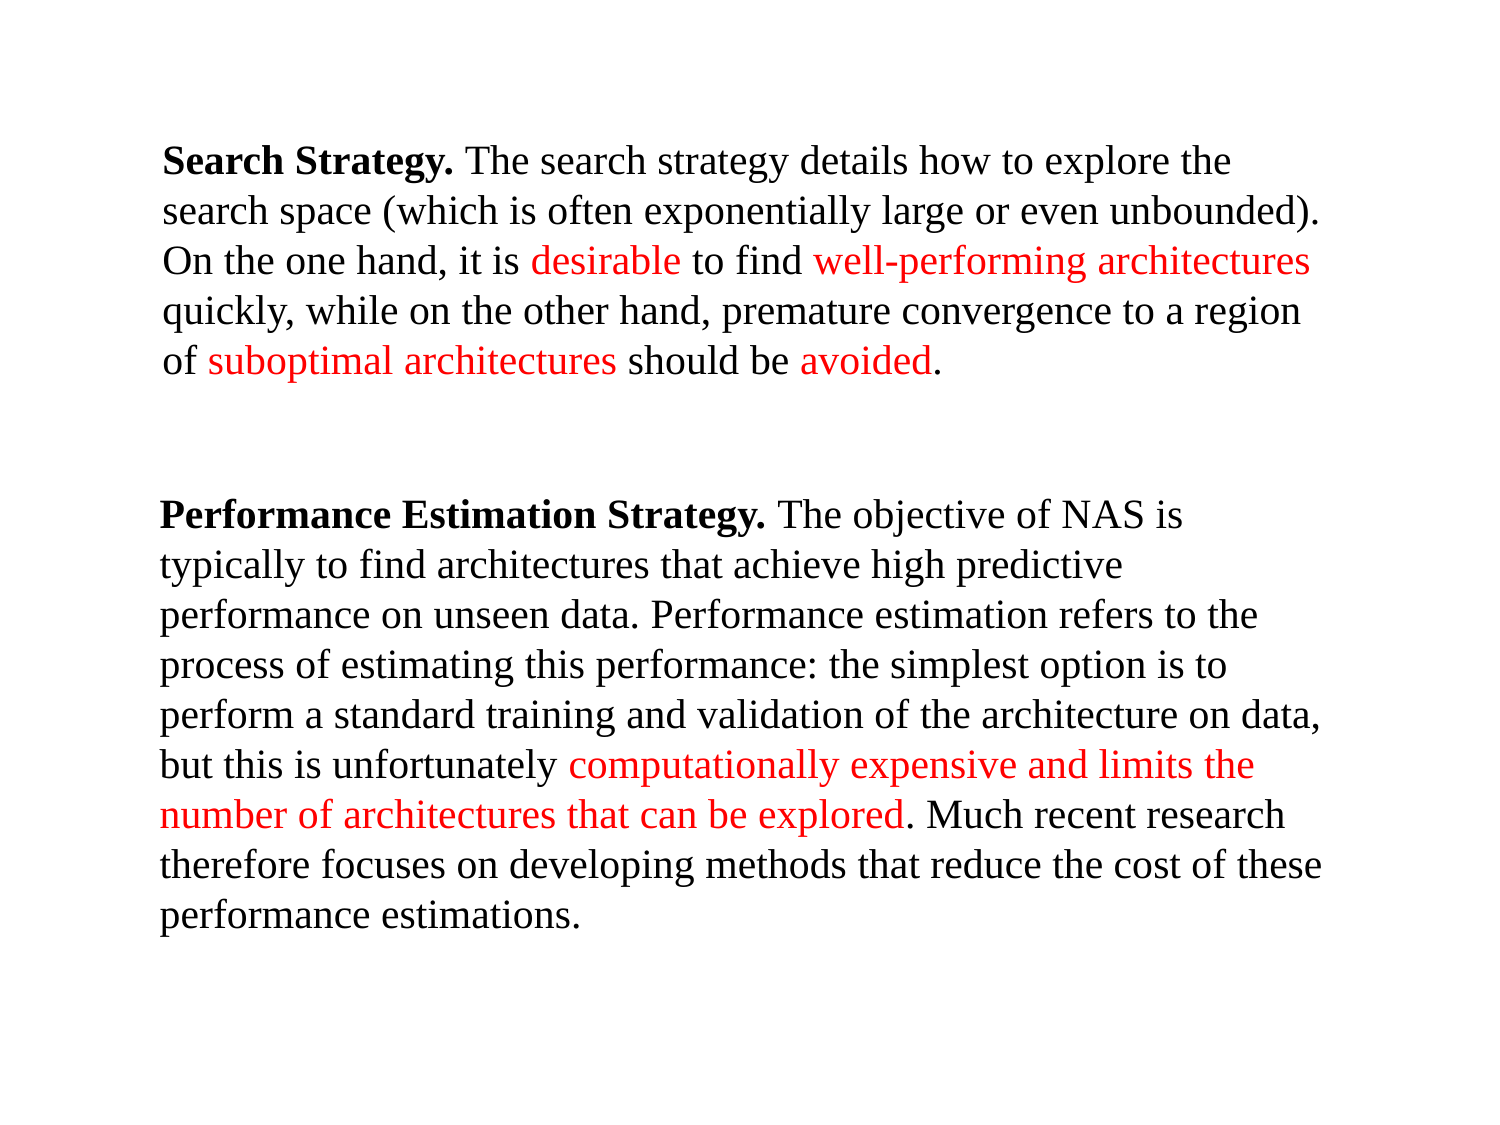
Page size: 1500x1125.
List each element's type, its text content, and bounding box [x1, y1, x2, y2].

text_box Performance Estimation Strategy. The objective of NAS is typically to find architectures that achieve high predictive performance on unseen data. Performance estimation refers to the process of estimating this performance: the simplest option is to perform a standard training and validation of the architecture on data, but this is unfortunately computationally expensive and limits the number of architectures that can be explored. Much recent research therefore focuses on developing methods that reduce the cost of these performance estimations. [144, 479, 1350, 945]
text_box Search Strategy. The search strategy details how to explore the search space (which is often exponentially large or even unbounded). On the one hand, it is desirable to find well-performing architectures quickly, while on the other hand, premature convergence to a region of suboptimal architectures should be avoided. [147, 125, 1353, 391]
